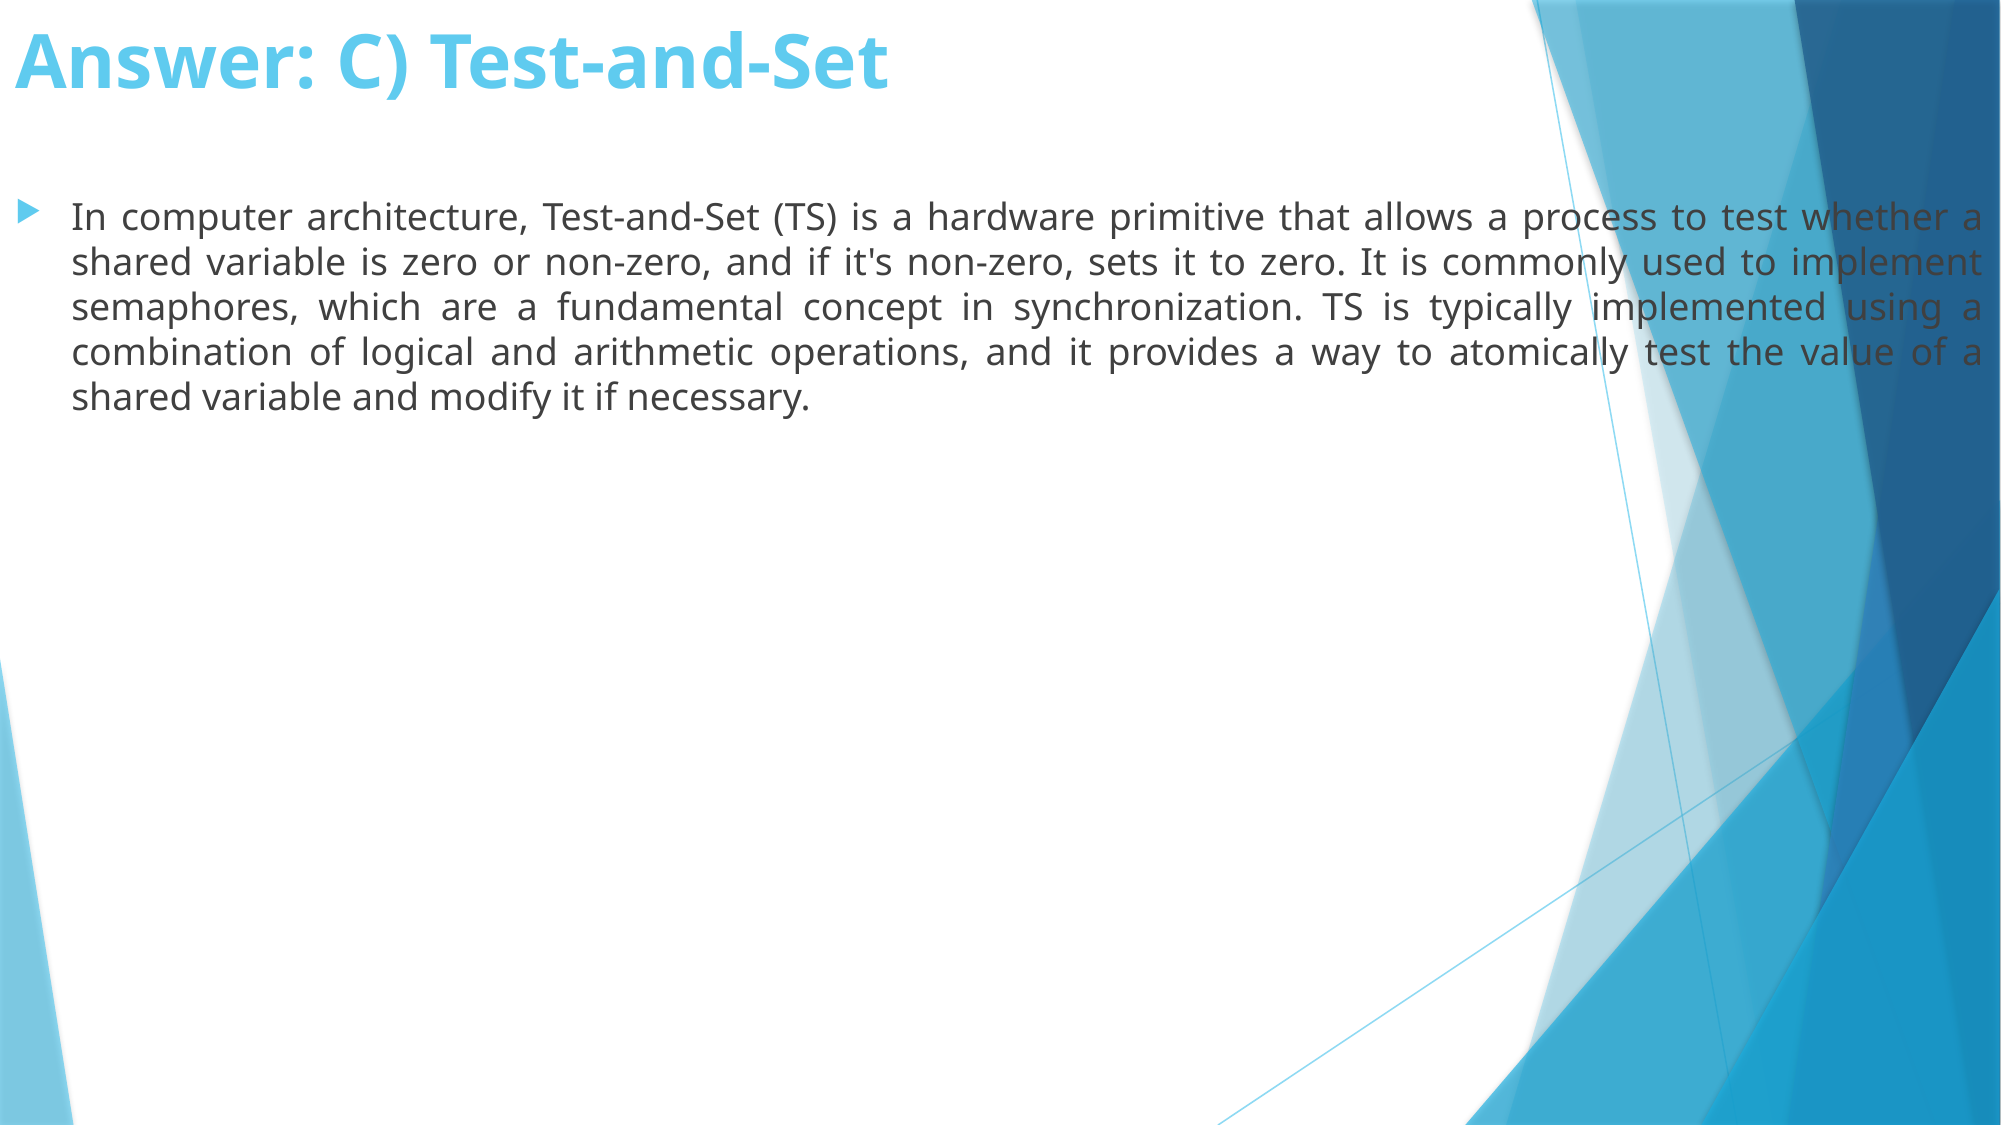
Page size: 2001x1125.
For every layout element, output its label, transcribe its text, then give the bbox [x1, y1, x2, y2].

title Answer: C) Test-and-Set [0, 6, 2000, 185]
list In computer architecture, Test-and-Set (TS) is a hardware primitive that allows a process to test whether a shared variable is zero or non-zero, and if it's non-zero, sets it to zero. It is commonly used to implement semaphores, which are a fundamental concept in synchronization. TS is typically implemented using a combination of logical and arithmetic operations, and it provides a way to atomically test the value of a shared variable and modify it if necessary. [0, 185, 2000, 940]
